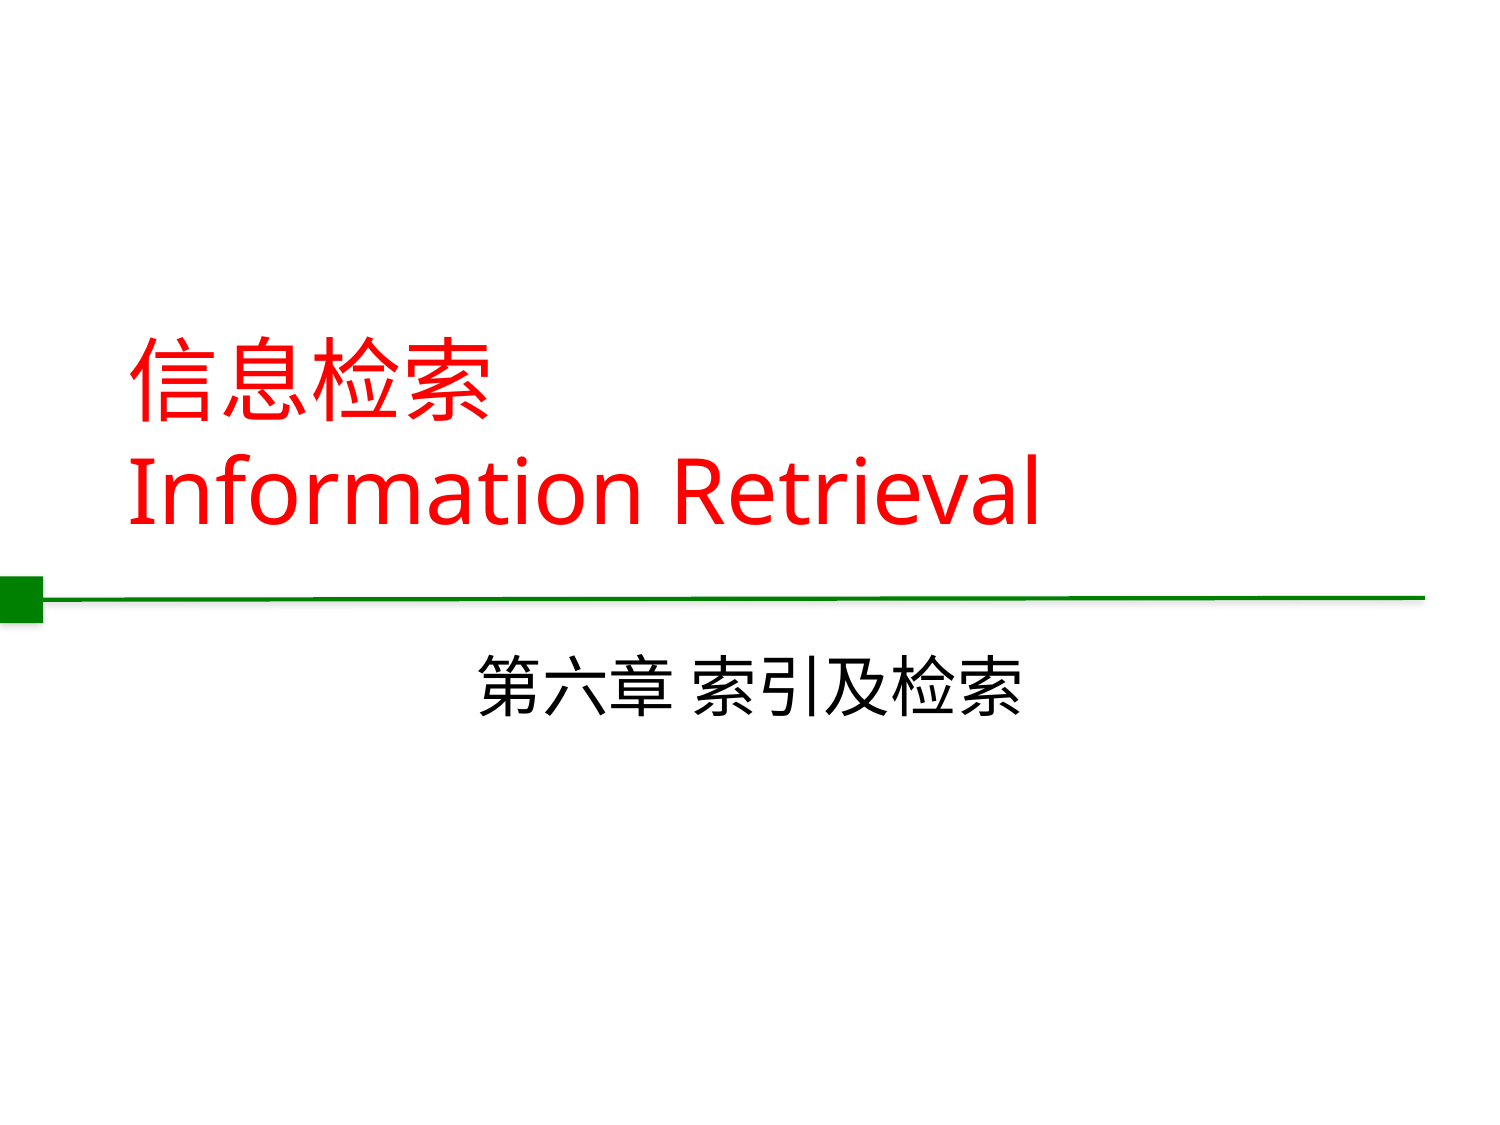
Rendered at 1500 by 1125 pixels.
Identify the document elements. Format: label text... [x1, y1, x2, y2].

subtitle 第六章 索引及检索 [225, 637, 1275, 925]
title 信息检索 Information Retrieval [112, 312, 1388, 554]
